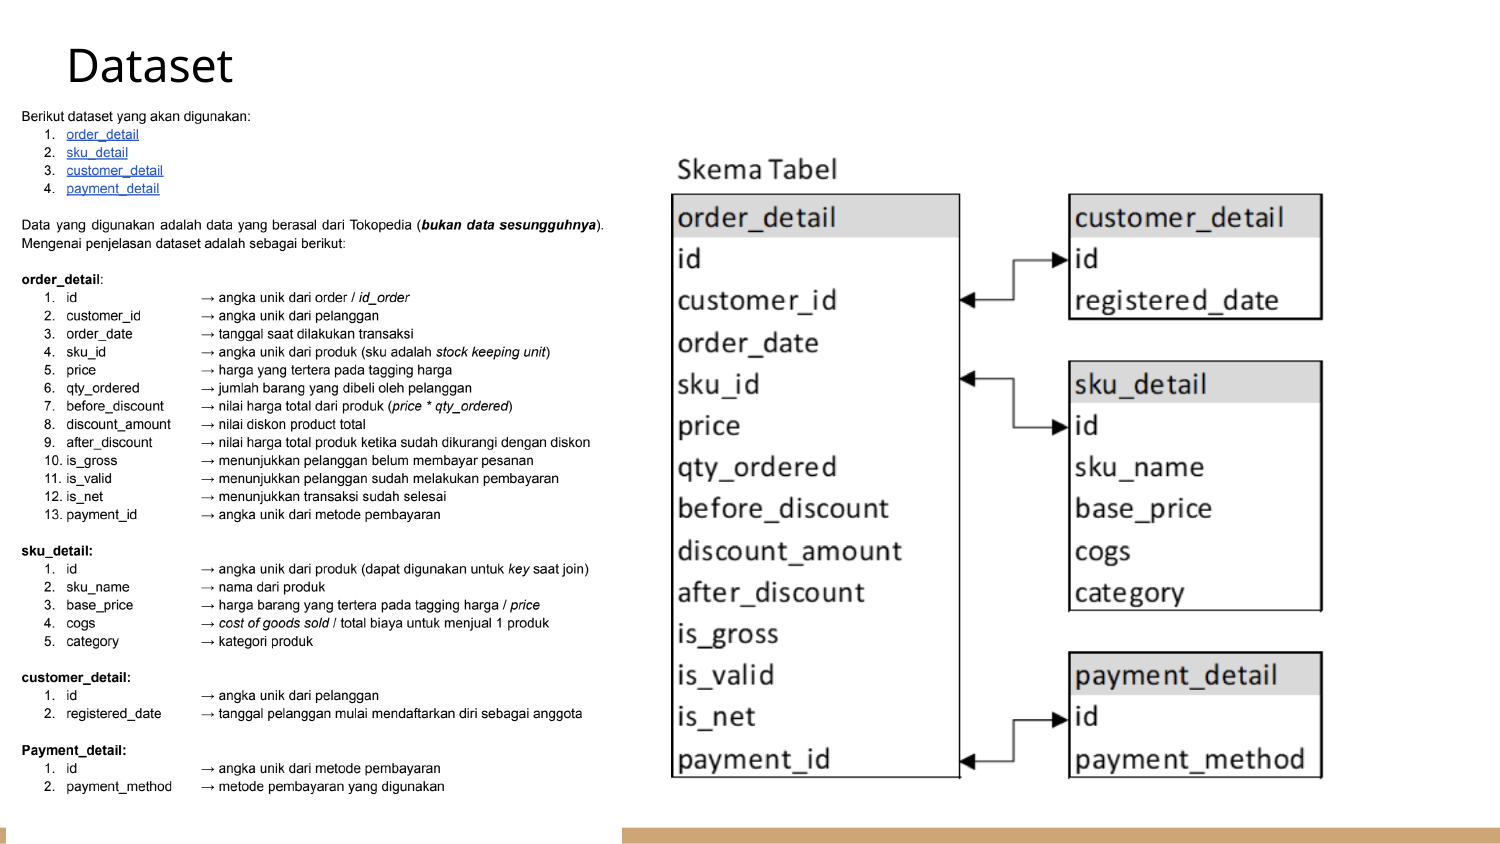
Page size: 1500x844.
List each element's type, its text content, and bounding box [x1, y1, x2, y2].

picture [645, 135, 1440, 819]
title Dataset [51, 16, 1449, 111]
picture [6, 93, 622, 844]
